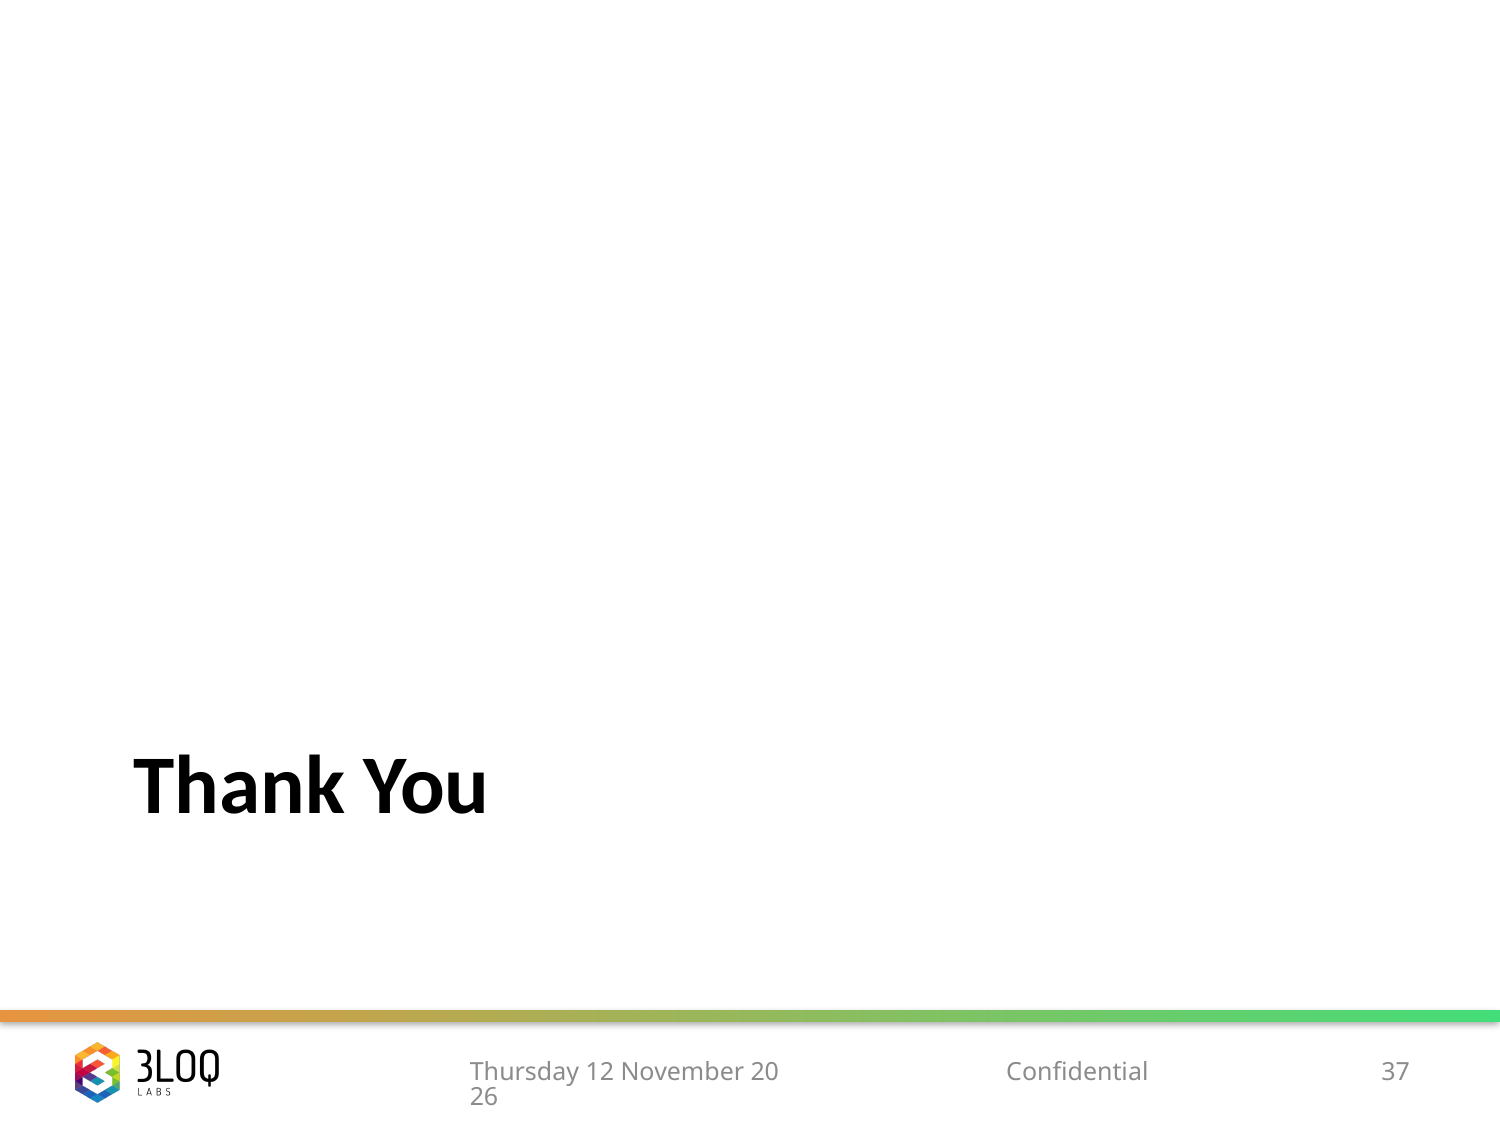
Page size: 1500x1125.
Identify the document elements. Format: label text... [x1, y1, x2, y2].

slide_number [454, 1042, 805, 1103]
picture [75, 1042, 219, 1103]
slide_number 37 [1350, 1042, 1425, 1103]
title Thank You [118, 722, 1394, 947]
footer Confidential [840, 1042, 1315, 1103]
